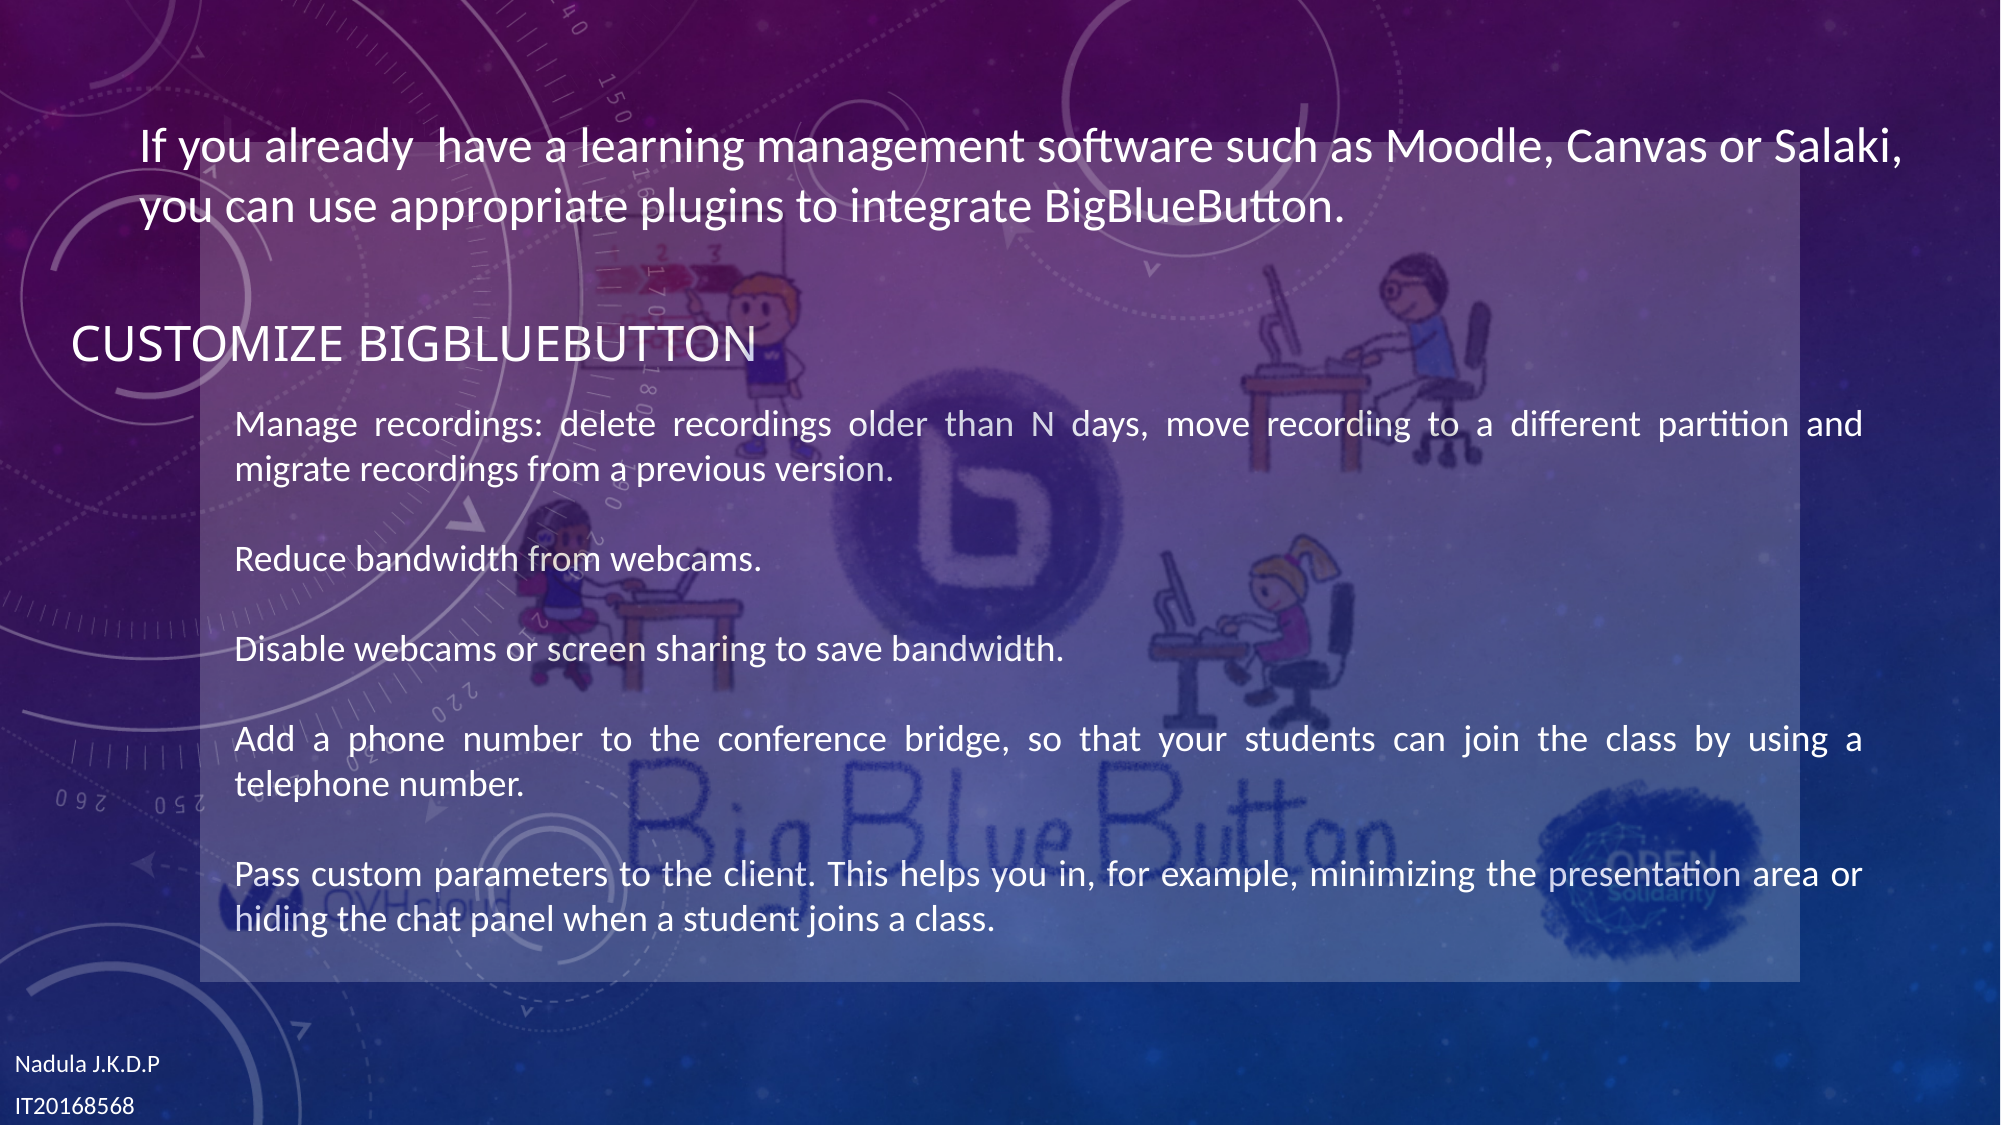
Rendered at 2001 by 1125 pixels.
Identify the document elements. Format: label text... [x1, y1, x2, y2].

text_box customize BigBlueButton [0, 303, 193, 379]
text_box Manage recordings: delete recordings older than N days, move recording to a different partition and migrate recordings from a previous version. Reduce bandwidth from webcams. Disable webcams or screen sharing to save bandwidth. Add a phone number to the conference bridge, so that your students can join the class by using a telephone number. Pass custom parameters to the client. This helps you in, for example, minimizing the presentation area or hiding the chat panel when a student joins a class. [1805, 391, 1881, 947]
picture [0, 0, 2001, 1125]
text_box If you already have a learning management software such as Moodle, Canvas or Salaki, you can use appropriate plugins to integrate BigBlueButton. [124, 104, 1945, 240]
text_box Nadula J.K.D.P IT20168568 [0, 1039, 249, 1125]
